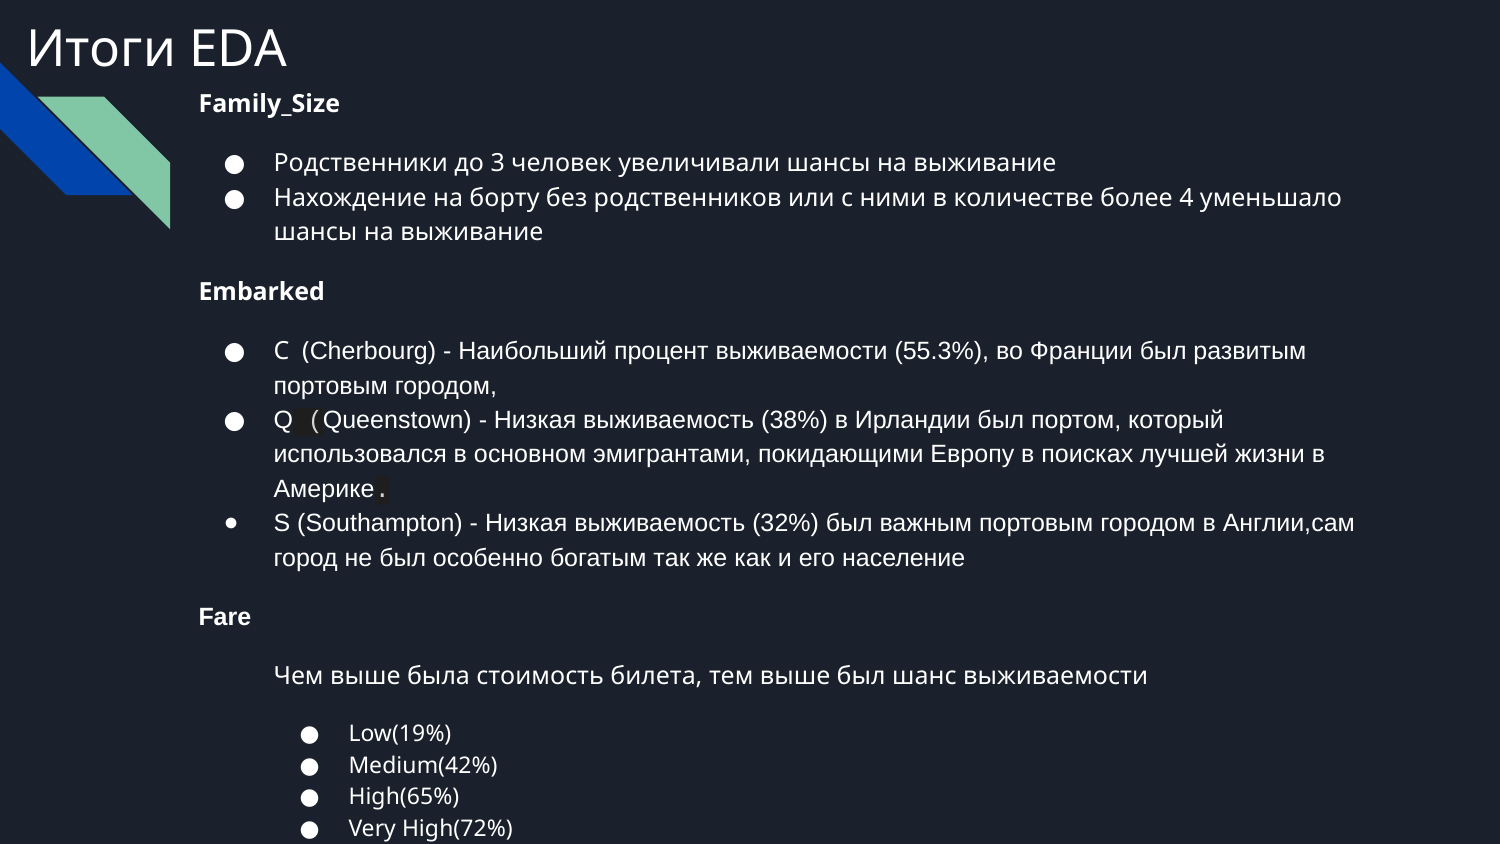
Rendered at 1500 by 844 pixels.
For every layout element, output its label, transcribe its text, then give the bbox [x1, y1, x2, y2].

title Итоги EDA [11, 0, 431, 102]
list Family_Size Родственники до 3 человек увеличивали шансы на выживание Нахождение на борту без родственников или с ними в количестве более 4 уменьшало шансы на выживание Embarked С (Cherbourg) - Наибольший процент выживаемости (55.3%), во Франции был развитым портовым городом, Q (Queenstown) - Низкая выживаемость (38%) в Ирландии был портом, который использовался в основном эмигрантами, покидающими Европу в поисках лучшей жизни в Америке. S (Southampton) - Низкая выживаемость (32%) был важным портовым городом в Англии,сам город не был особенно богатым так же как и его население Fare Чем выше была стоимость билета, тем выше был шанс выживаемости Low(19%) Medium(42%) High(65%) Very High(72%) [183, 68, 1403, 844]
